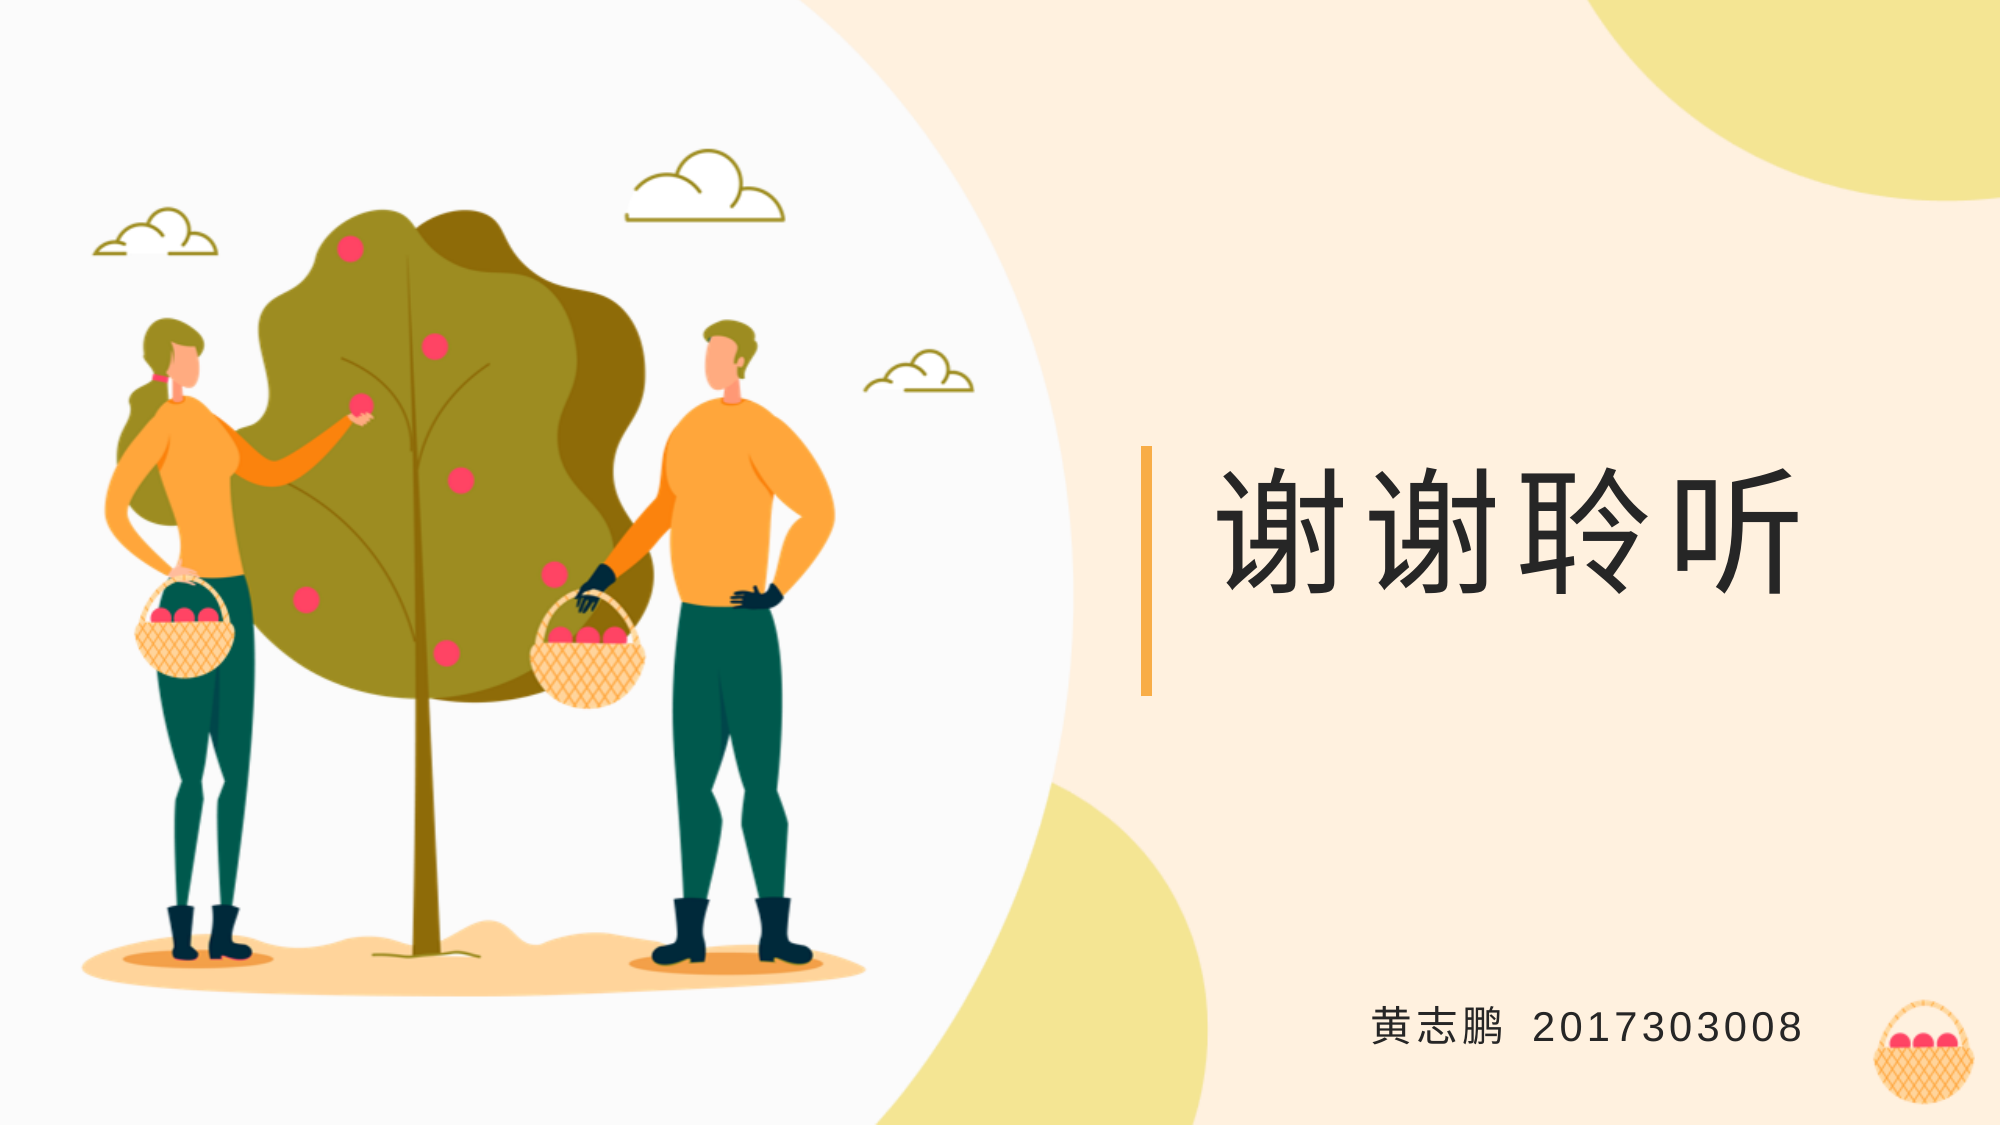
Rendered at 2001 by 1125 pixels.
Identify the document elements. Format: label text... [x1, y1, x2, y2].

title 谢谢聆听 [1196, 419, 1912, 612]
list 黄志鹏 2017303008 [1265, 999, 1981, 1083]
picture [0, 0, 2000, 1125]
